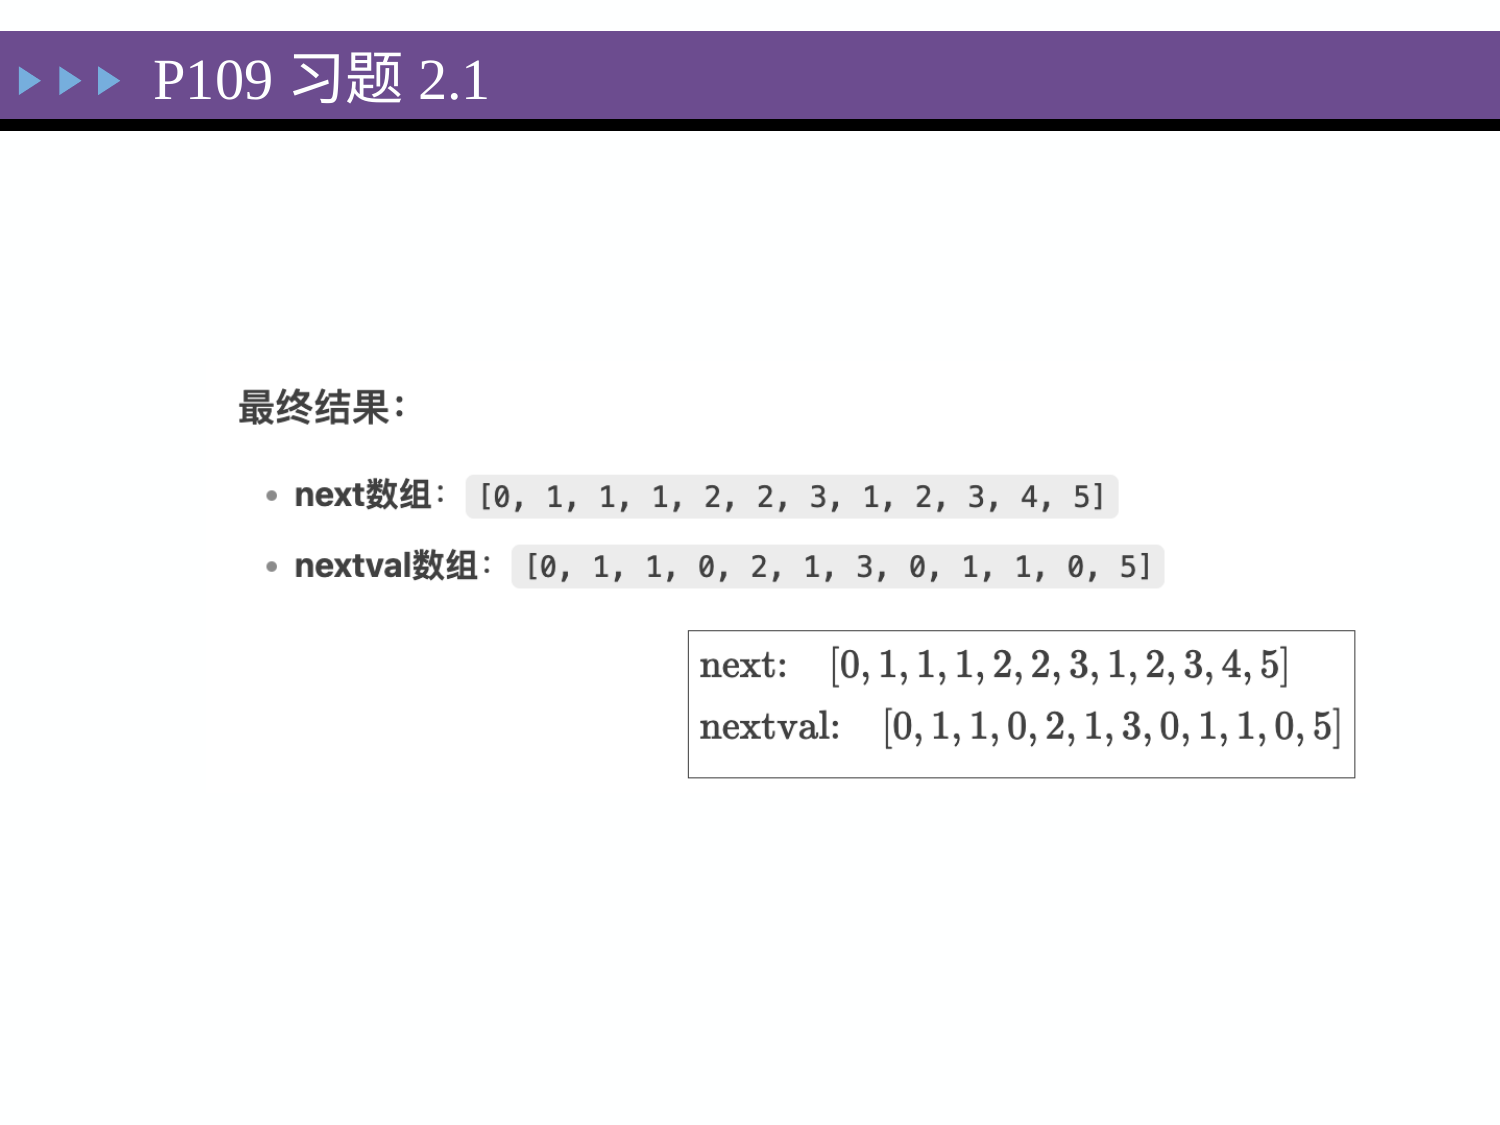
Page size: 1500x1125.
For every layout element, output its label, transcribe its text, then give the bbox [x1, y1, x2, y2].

title P109习题2.1 [138, 38, 1189, 114]
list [206, 361, 1370, 794]
